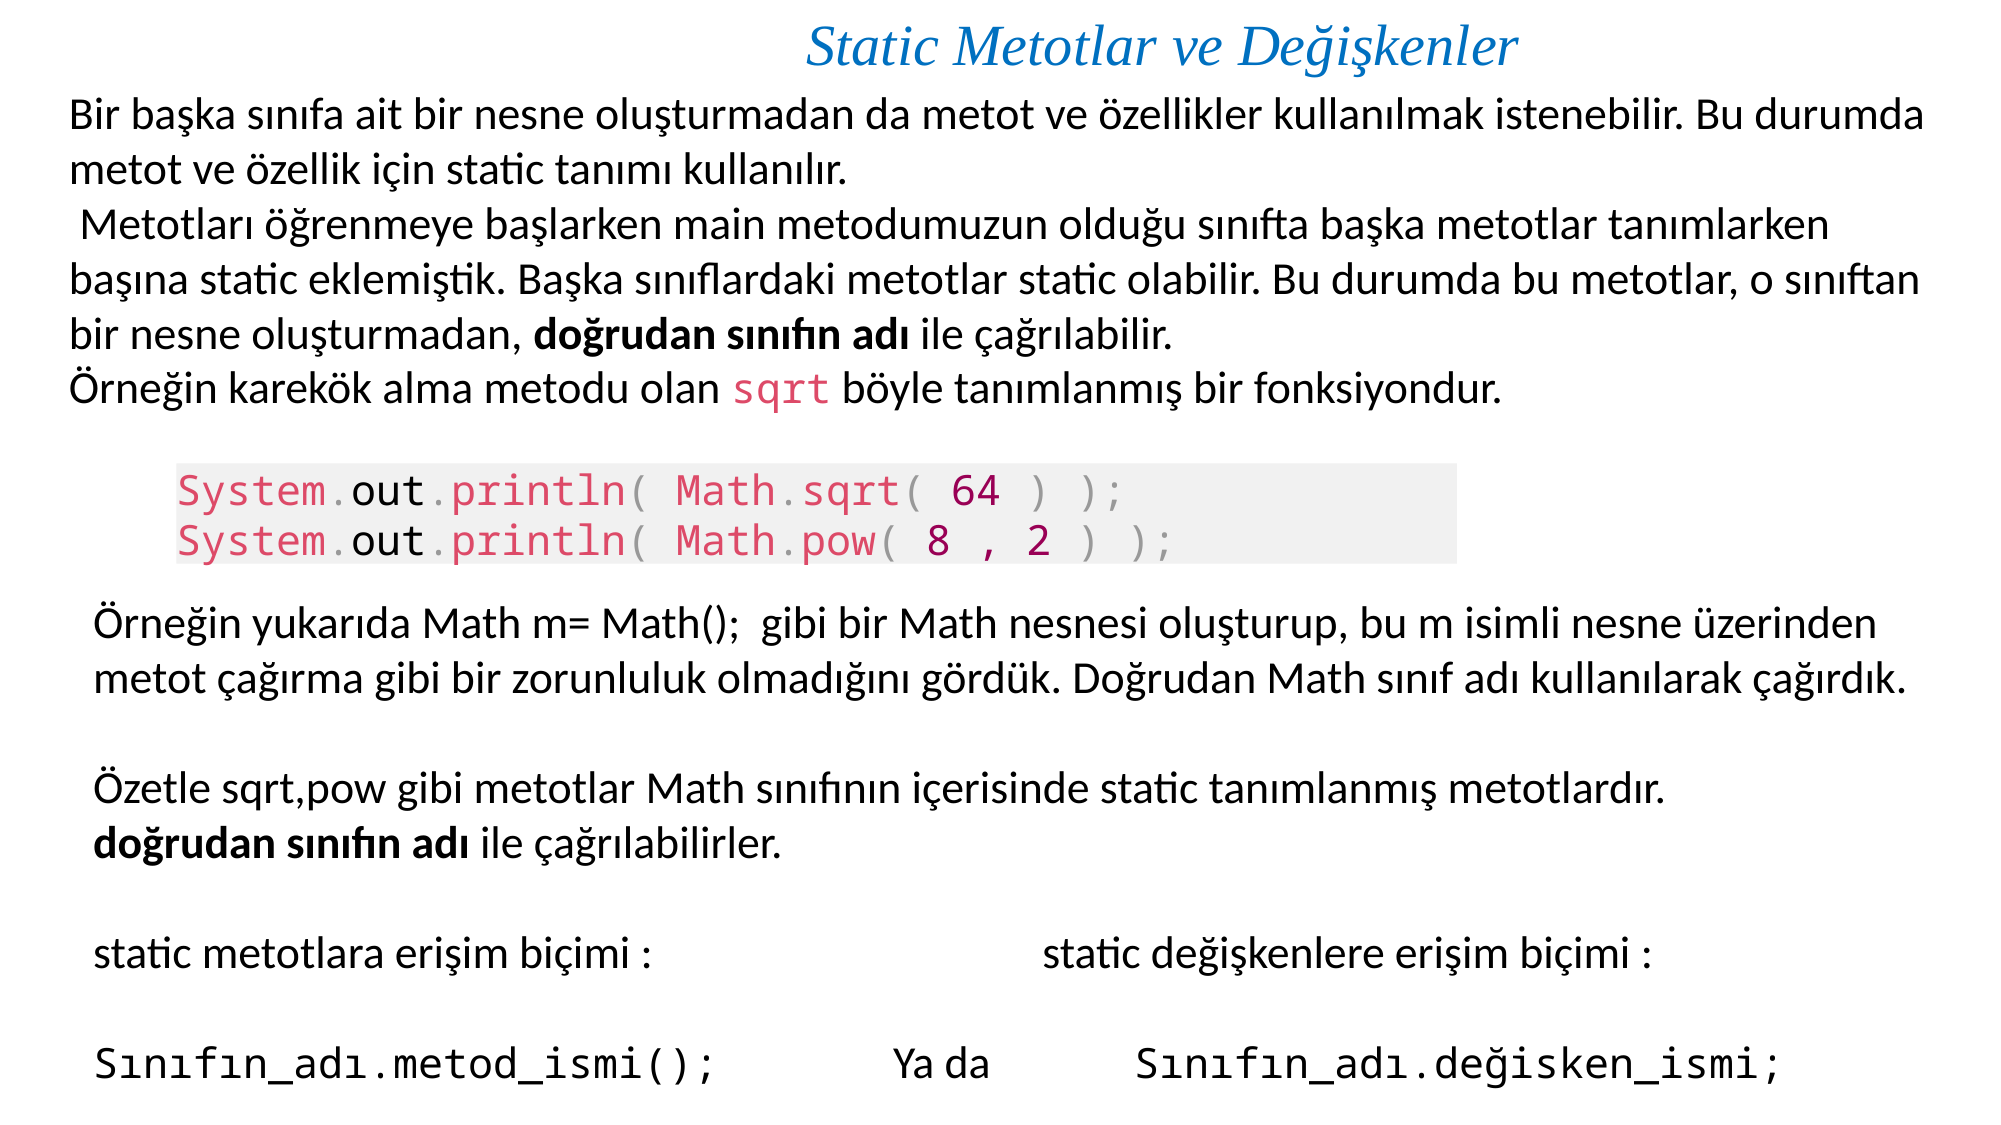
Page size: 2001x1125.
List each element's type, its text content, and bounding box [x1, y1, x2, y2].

text_box System.out.println( Math.sqrt( 64 ) ); System.out.println( Math.pow( 8 , 2 ) ); [176, 463, 1457, 564]
text_box Static Metotlar ve Değişkenler [791, 0, 1535, 85]
text_box Örneğin yukarıda Math m= Math(); gibi bir Math nesnesi oluşturup, bu m isimli nesne üzerinden metot çağırma gibi bir zorunluluk olmadığını gördük. Doğrudan Math sınıf adı kullanılarak çağırdık. Özetle sqrt,pow gibi metotlar Math sınıfının içerisinde static tanımlanmış metotlardır. doğrudan sınıfın adı ile çağrılabilirler. static metotlara erişim biçimi : static değişkenlere erişim biçimi : Sınıfın_adı.metod_ismi(); Ya da Sınıfın_adı.değisken_ismi; Eğer bir sınıfın niteliklerinden bir ya da birkaçının önüne static yazılırsa, o nitelik(ler) sınıf değişkeni olur. [78, 585, 1973, 1125]
text_box Bir başka sınıfa ait bir nesne oluşturmadan da metot ve özellikler kullanılmak istenebilir. Bu durumda metot ve özellik için static tanımı kullanılır. Metotları öğrenmeye başlarken main metodumuzun olduğu sınıfta başka metotlar tanımlarken başına static eklemiştik. Başka sınıflardaki metotlar static olabilir. Bu durumda bu metotlar, o sınıftan bir nesne oluşturmadan, doğrudan sınıfın adı ile çağrılabilir. Örneğin karekök alma metodu olan sqrt böyle tanımlanmış bir fonksiyondur. [54, 75, 1949, 476]
